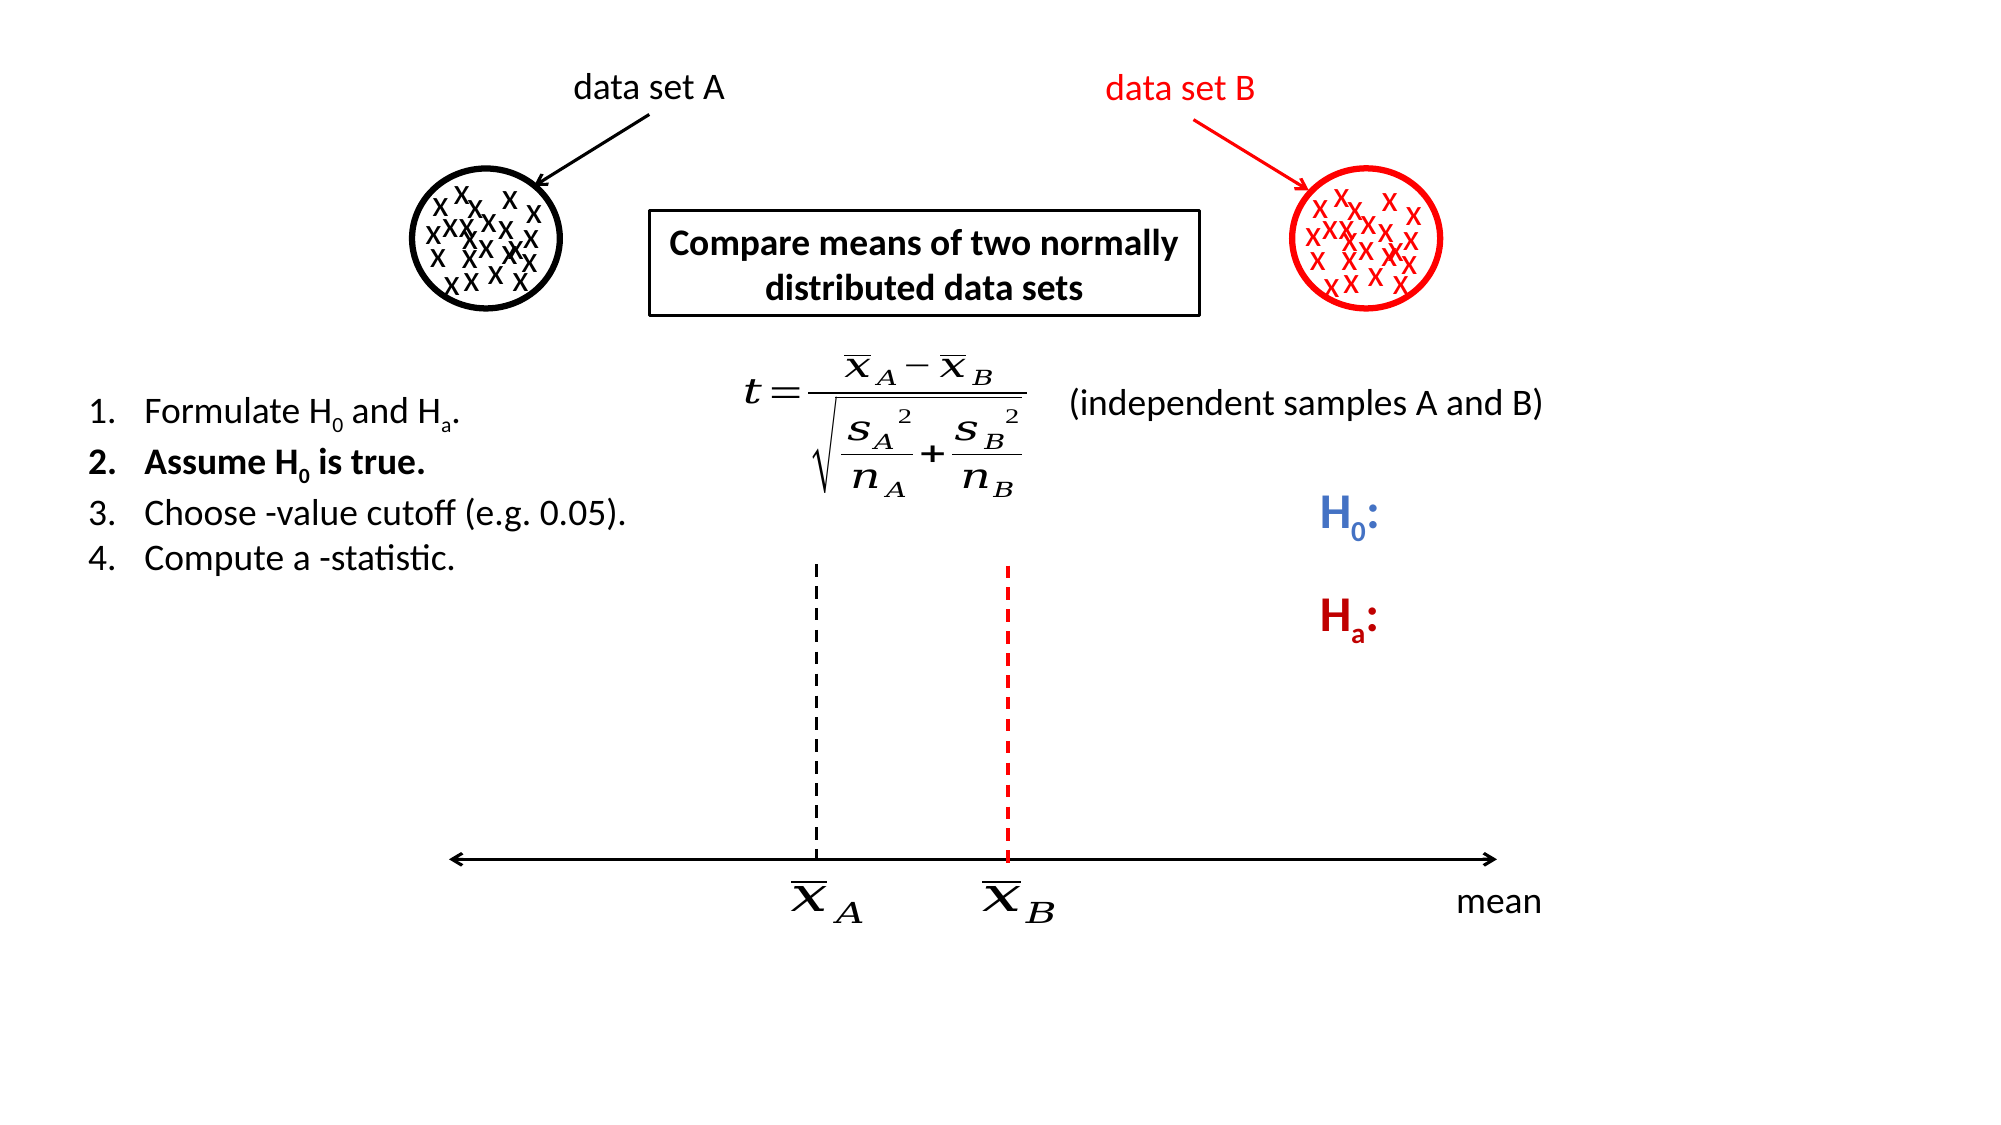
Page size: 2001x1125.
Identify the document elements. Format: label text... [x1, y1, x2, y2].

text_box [411, 160, 560, 309]
text_box data set B [1090, 55, 1271, 116]
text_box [1292, 162, 1441, 309]
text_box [1193, 119, 1309, 191]
text_box Compare means of two normally distributed data sets [649, 210, 1200, 316]
text_box (independent samples A and B) [1053, 371, 1560, 431]
text_box mean [1441, 868, 1558, 929]
text_box data set A [558, 54, 741, 115]
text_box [533, 115, 650, 187]
